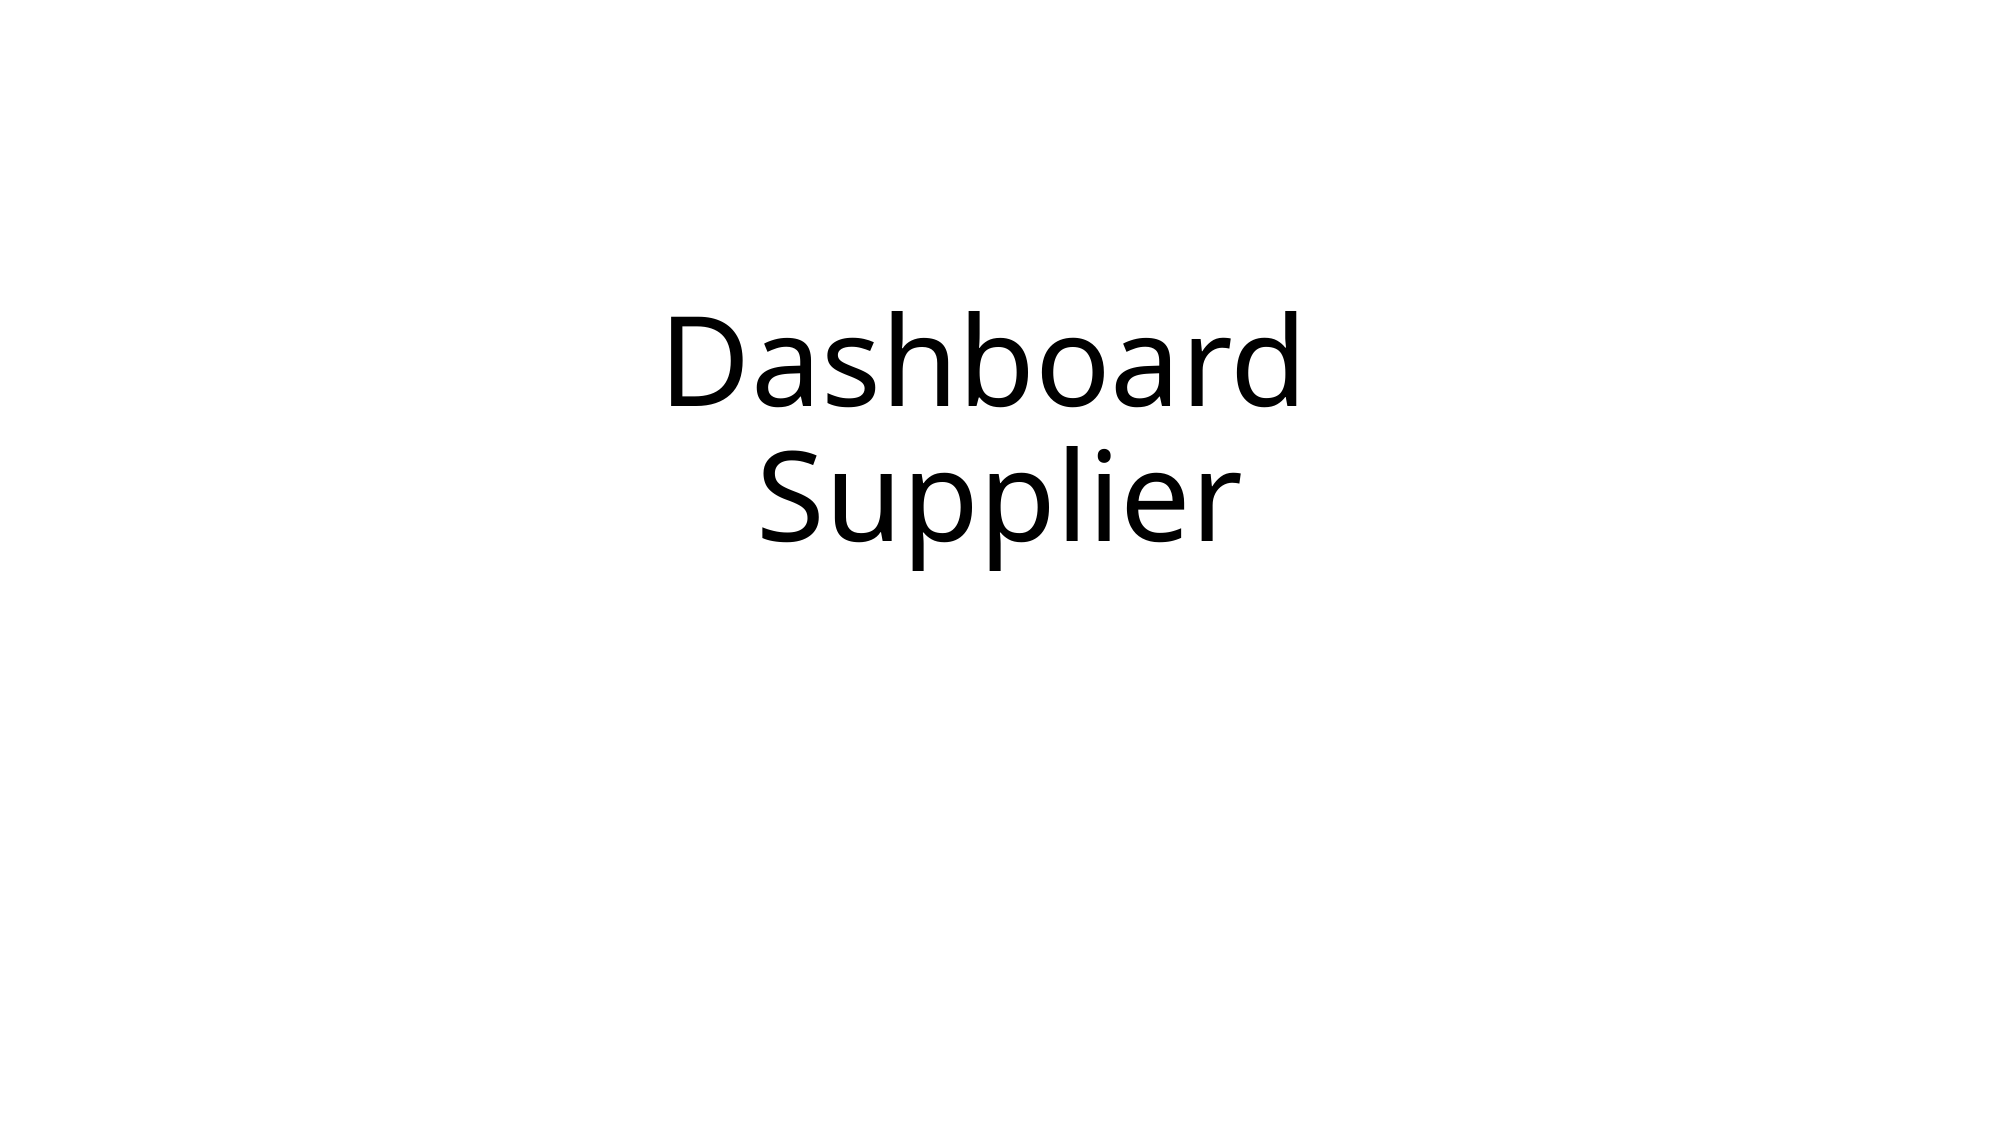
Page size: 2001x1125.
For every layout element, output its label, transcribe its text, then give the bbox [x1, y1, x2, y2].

title Dashboard Supplier [249, 184, 1750, 576]
